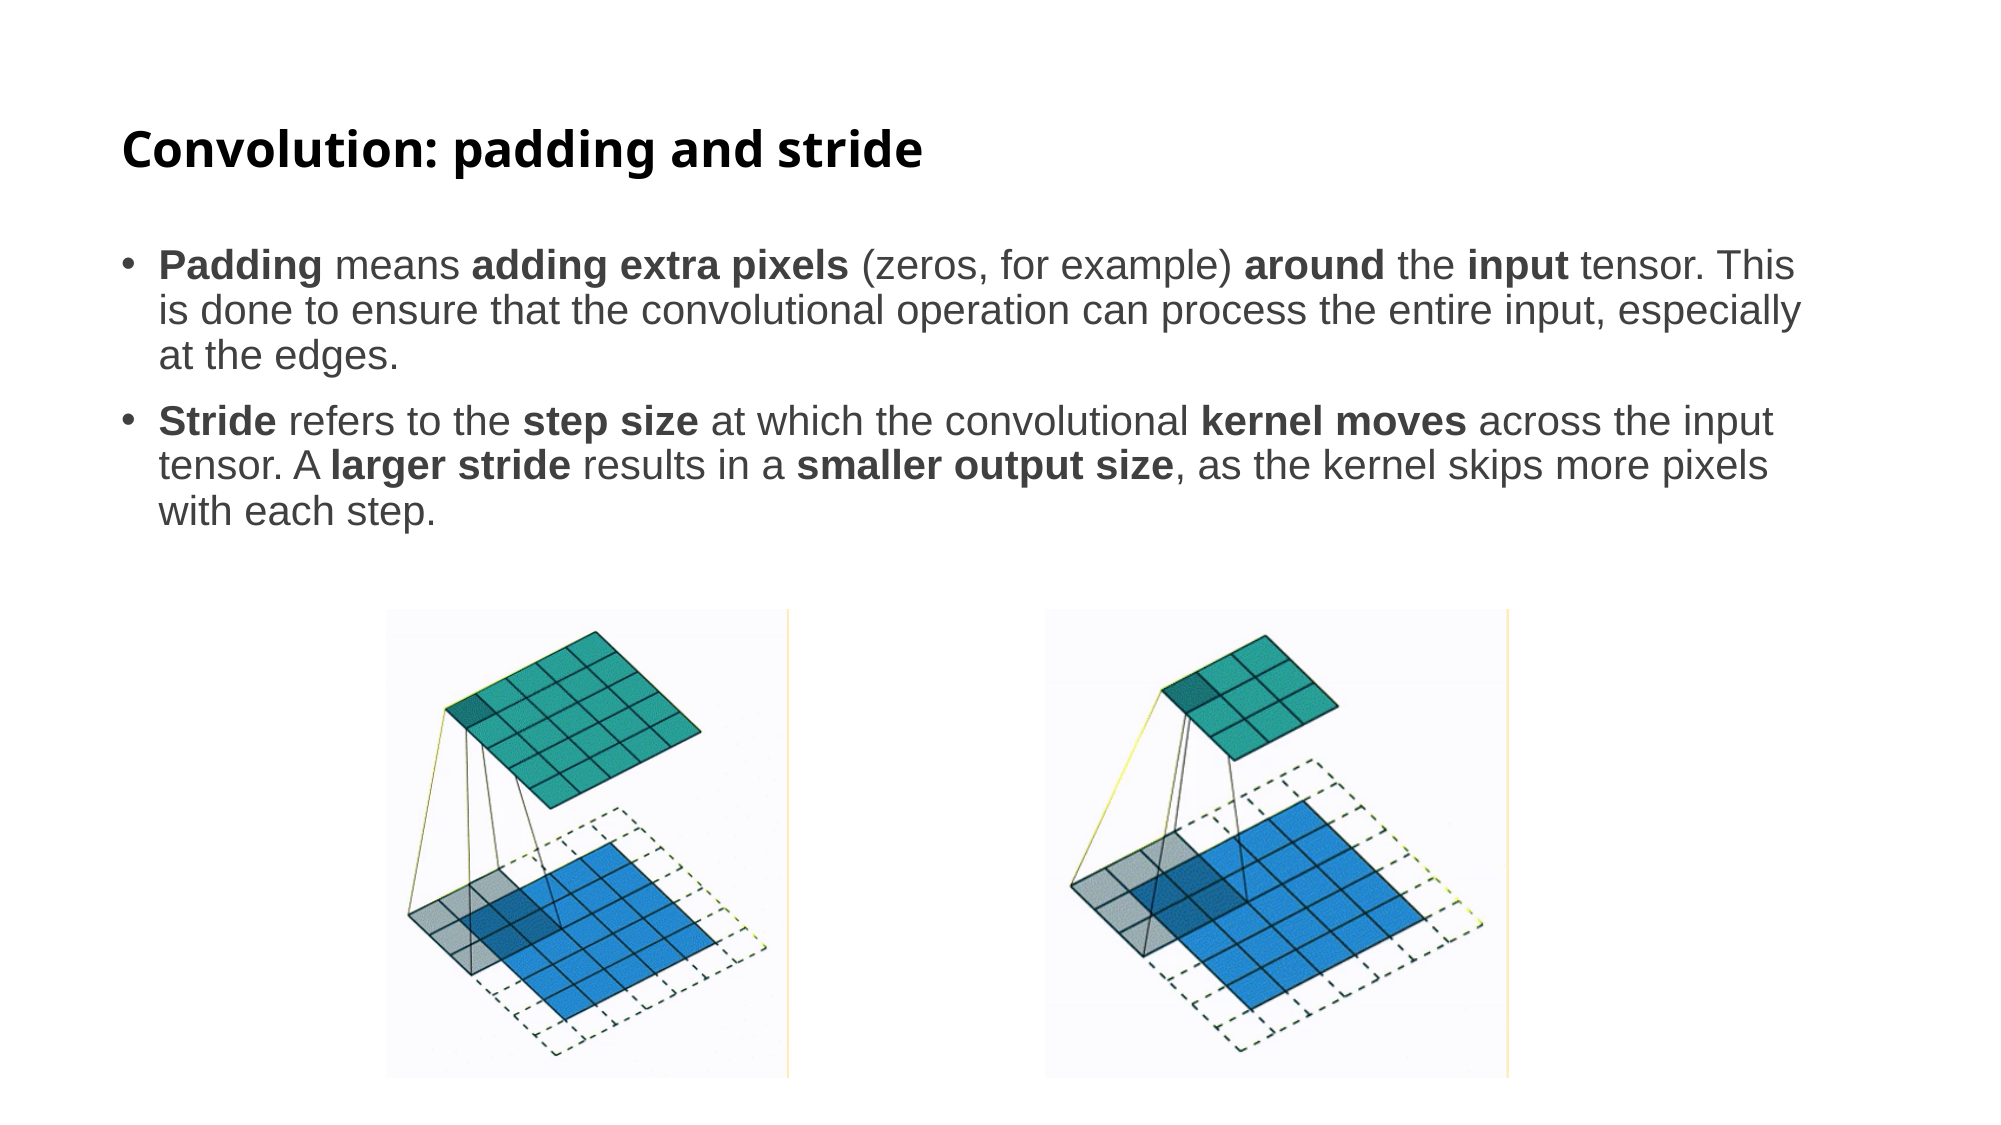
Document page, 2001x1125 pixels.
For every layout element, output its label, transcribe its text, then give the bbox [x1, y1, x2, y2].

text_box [1044, 608, 1510, 1079]
list Padding means adding extra pixels (zeros, for example) around the input tensor. This is done to ensure that the convolutional operation can process the entire input, especially at the edges. Stride refers to the step size at which the convolutional kernel moves across the input tensor. A larger stride results in a smaller output size, as the kernel skips more pixels with each step. [106, 235, 1832, 950]
title Convolution: padding and stride [106, 42, 1832, 235]
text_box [385, 608, 790, 1079]
